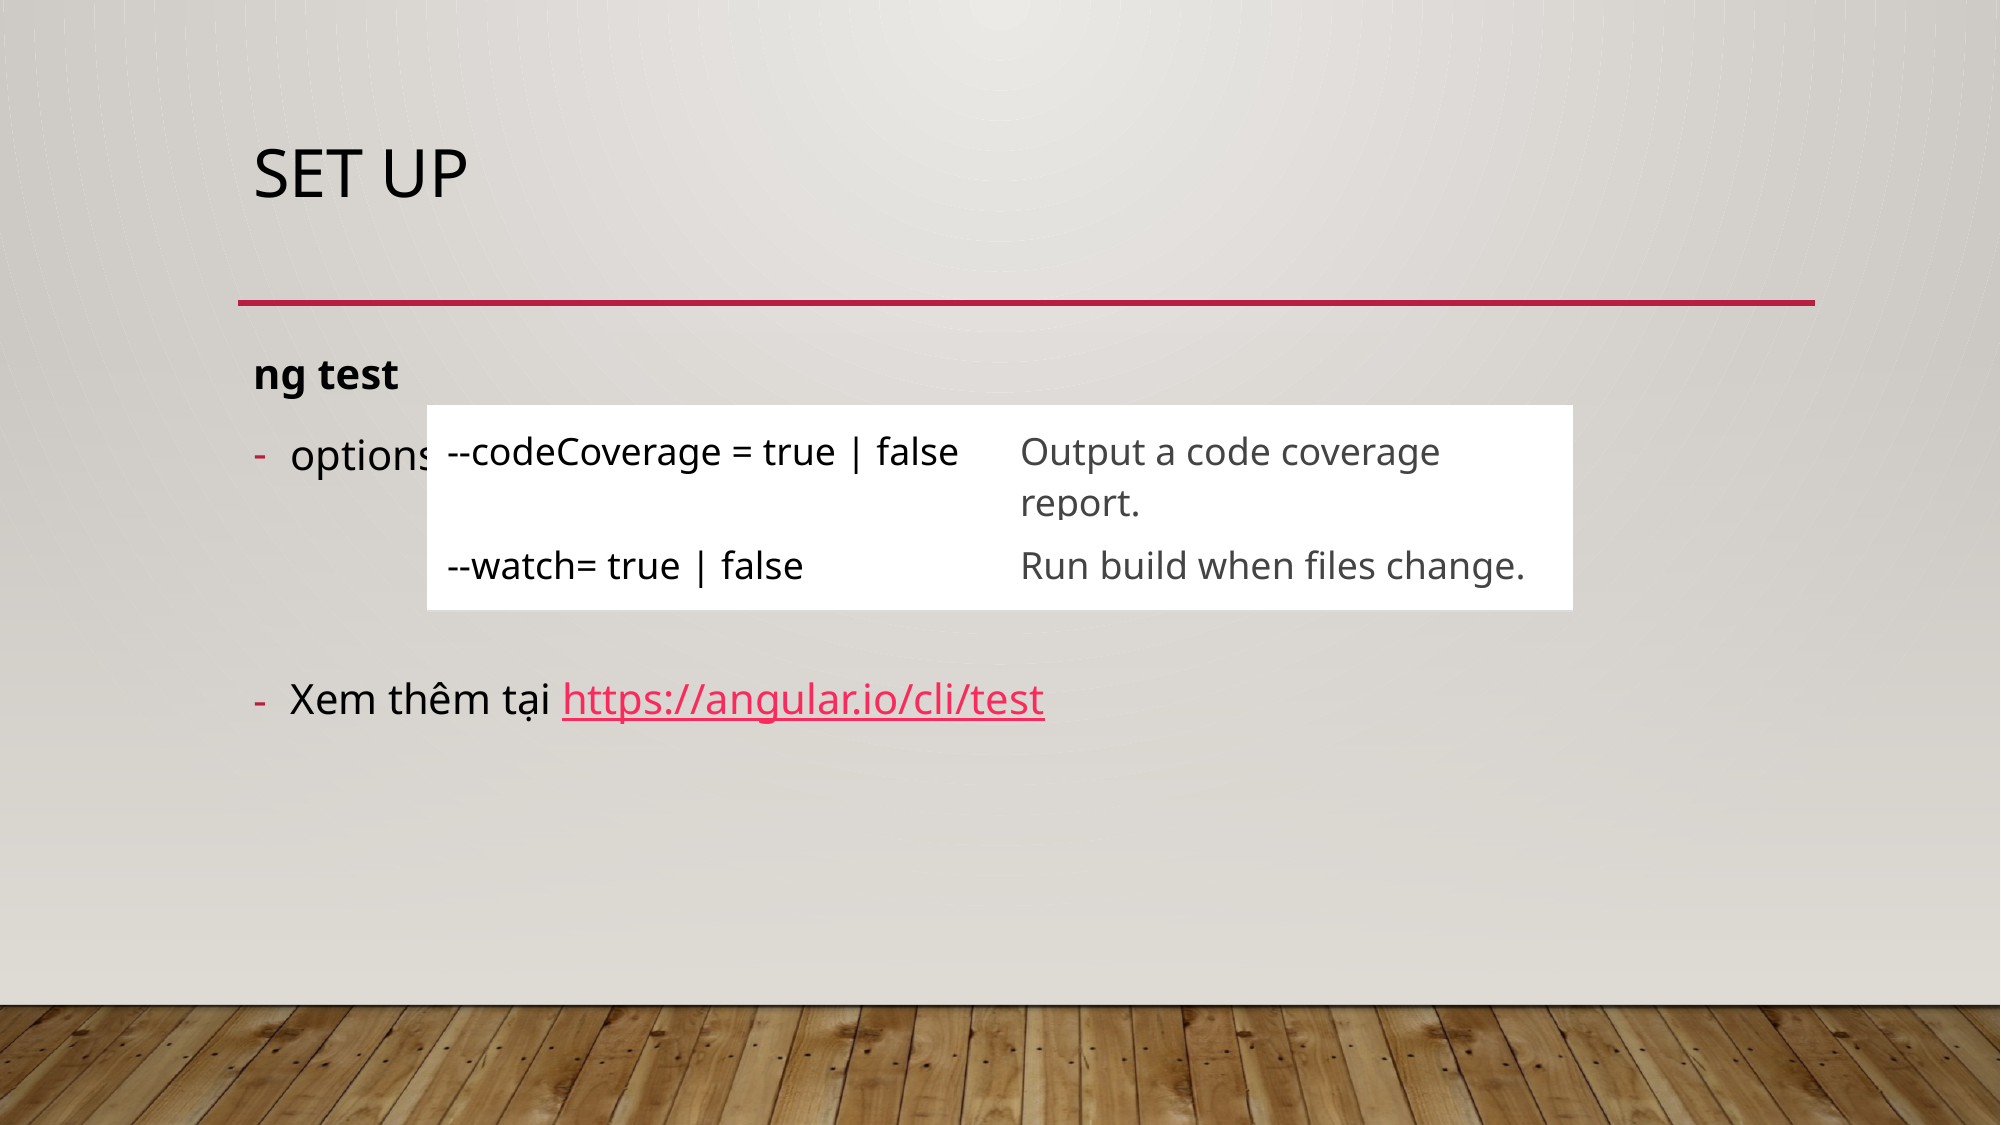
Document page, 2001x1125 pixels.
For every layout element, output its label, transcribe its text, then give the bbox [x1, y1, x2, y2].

title Set up [238, 131, 1814, 305]
table_header Run build when files change. [1000, 520, 1573, 610]
list ng test options: Xem thêm tại https://angular.io/cli/test [238, 330, 1814, 897]
table_header --codeCoverage = true | false [427, 405, 1000, 520]
table_header Output a code coverage report. [1000, 405, 1573, 520]
picture [0, 1005, 2000, 1125]
table_header --watch= true | false [427, 520, 1000, 610]
